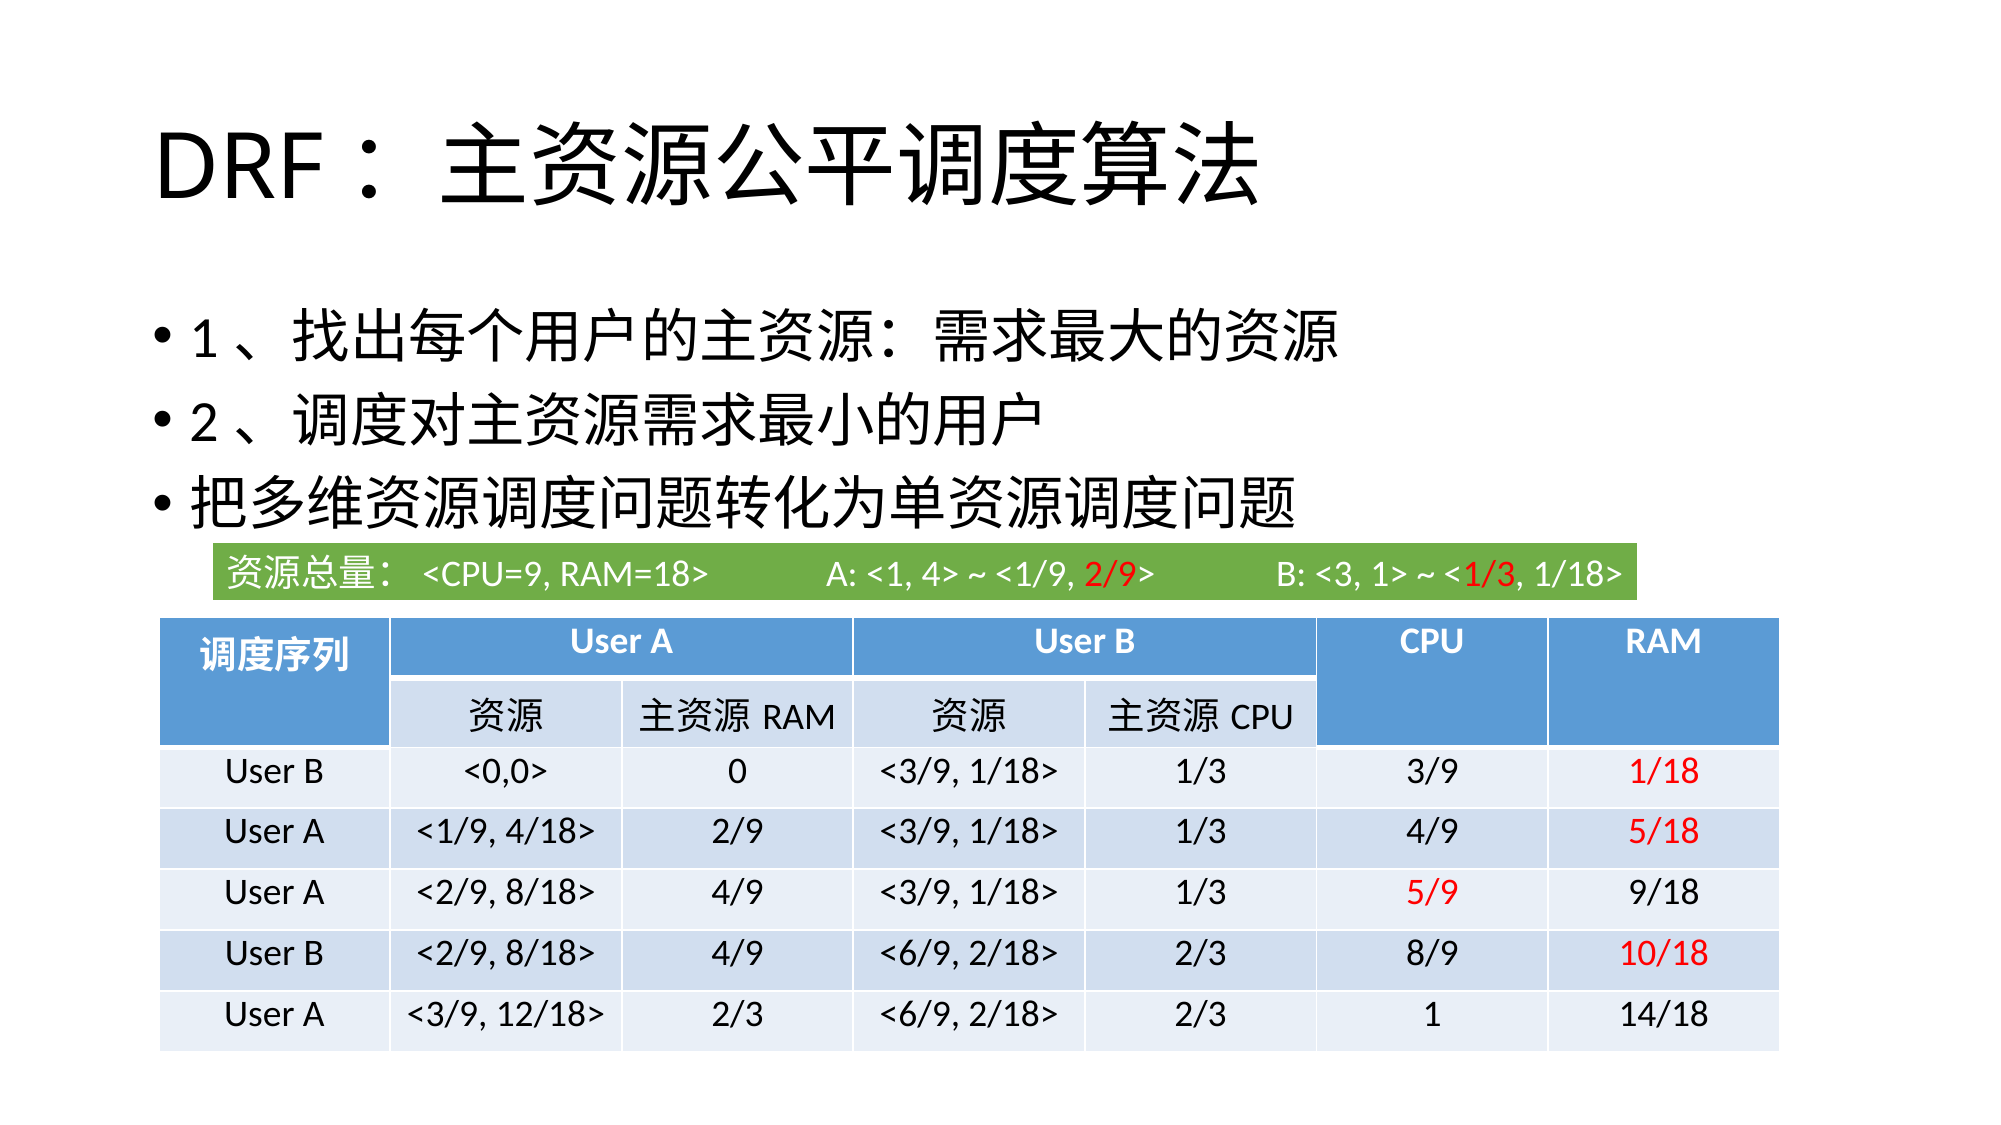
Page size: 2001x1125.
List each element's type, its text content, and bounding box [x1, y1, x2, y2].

table_cell <6/9, 2/18> [854, 931, 1084, 990]
table_header CPU [1317, 618, 1547, 745]
table_cell 3/9 [1317, 750, 1547, 807]
table_cell <3/9, 12/18> [391, 992, 621, 1051]
table_cell 9/18 [1549, 870, 1779, 929]
table_cell 1 [1317, 992, 1547, 1051]
table_cell 1/3 [1086, 809, 1316, 868]
table_cell 5/9 [1317, 870, 1547, 929]
list 1、找出每个用户的主资源：需求最大的资源 2、调度对主资源需求最小的用户 把多维资源调度问题转化为单资源调度问题 [137, 299, 1863, 1014]
table_cell <1/9, 4/18> [391, 809, 621, 868]
table_cell User A [160, 809, 389, 868]
table_cell 资源 [854, 681, 1084, 747]
title DRF：主资源公平调度算法 [137, 59, 1863, 278]
table_cell <6/9, 2/18> [854, 992, 1084, 1051]
table_cell 2/9 [623, 809, 852, 868]
table_cell User A [160, 870, 389, 929]
table_cell 5/18 [1549, 809, 1779, 868]
table_cell User A [160, 992, 389, 1051]
table_cell User B [160, 750, 389, 807]
table_header 调度序列 [160, 618, 389, 745]
table_cell 4/9 [623, 870, 852, 929]
table_cell 1/3 [1086, 870, 1316, 929]
table_cell 2/3 [1086, 992, 1316, 1051]
table_cell <3/9, 1/18> [854, 748, 1084, 807]
table_cell 2/3 [623, 992, 852, 1051]
table_cell 8/9 [1317, 931, 1547, 990]
table_cell <0,0> [391, 748, 621, 807]
text_box 资源总量：<CPU=9, RAM=18> A: <1, 4> ~ <1/9, 2/9> B: <3, 1> ~ <1/3, 1/18> [210, 540, 1640, 603]
table_header User B [854, 618, 1316, 675]
table_cell 4/9 [1317, 809, 1547, 868]
table_cell 主资源CPU [1086, 681, 1316, 747]
table_cell 10/18 [1549, 931, 1779, 990]
table_cell 2/3 [1086, 931, 1316, 990]
table_cell 资源 [391, 681, 621, 747]
table_header User A [391, 618, 852, 675]
table_cell 14/18 [1549, 992, 1779, 1051]
table_cell 4/9 [623, 931, 852, 990]
table_cell 1/3 [1086, 748, 1316, 807]
table_cell <3/9, 1/18> [854, 870, 1084, 929]
table_cell 1/18 [1549, 750, 1779, 807]
table_cell <2/9, 8/18> [391, 870, 621, 929]
table_cell <2/9, 8/18> [391, 931, 621, 990]
table_header RAM [1549, 618, 1779, 745]
table_cell 0 [623, 748, 852, 807]
table_cell User B [160, 931, 389, 990]
table_cell <3/9, 1/18> [854, 809, 1084, 868]
table_cell 主资源RAM [623, 681, 852, 747]
